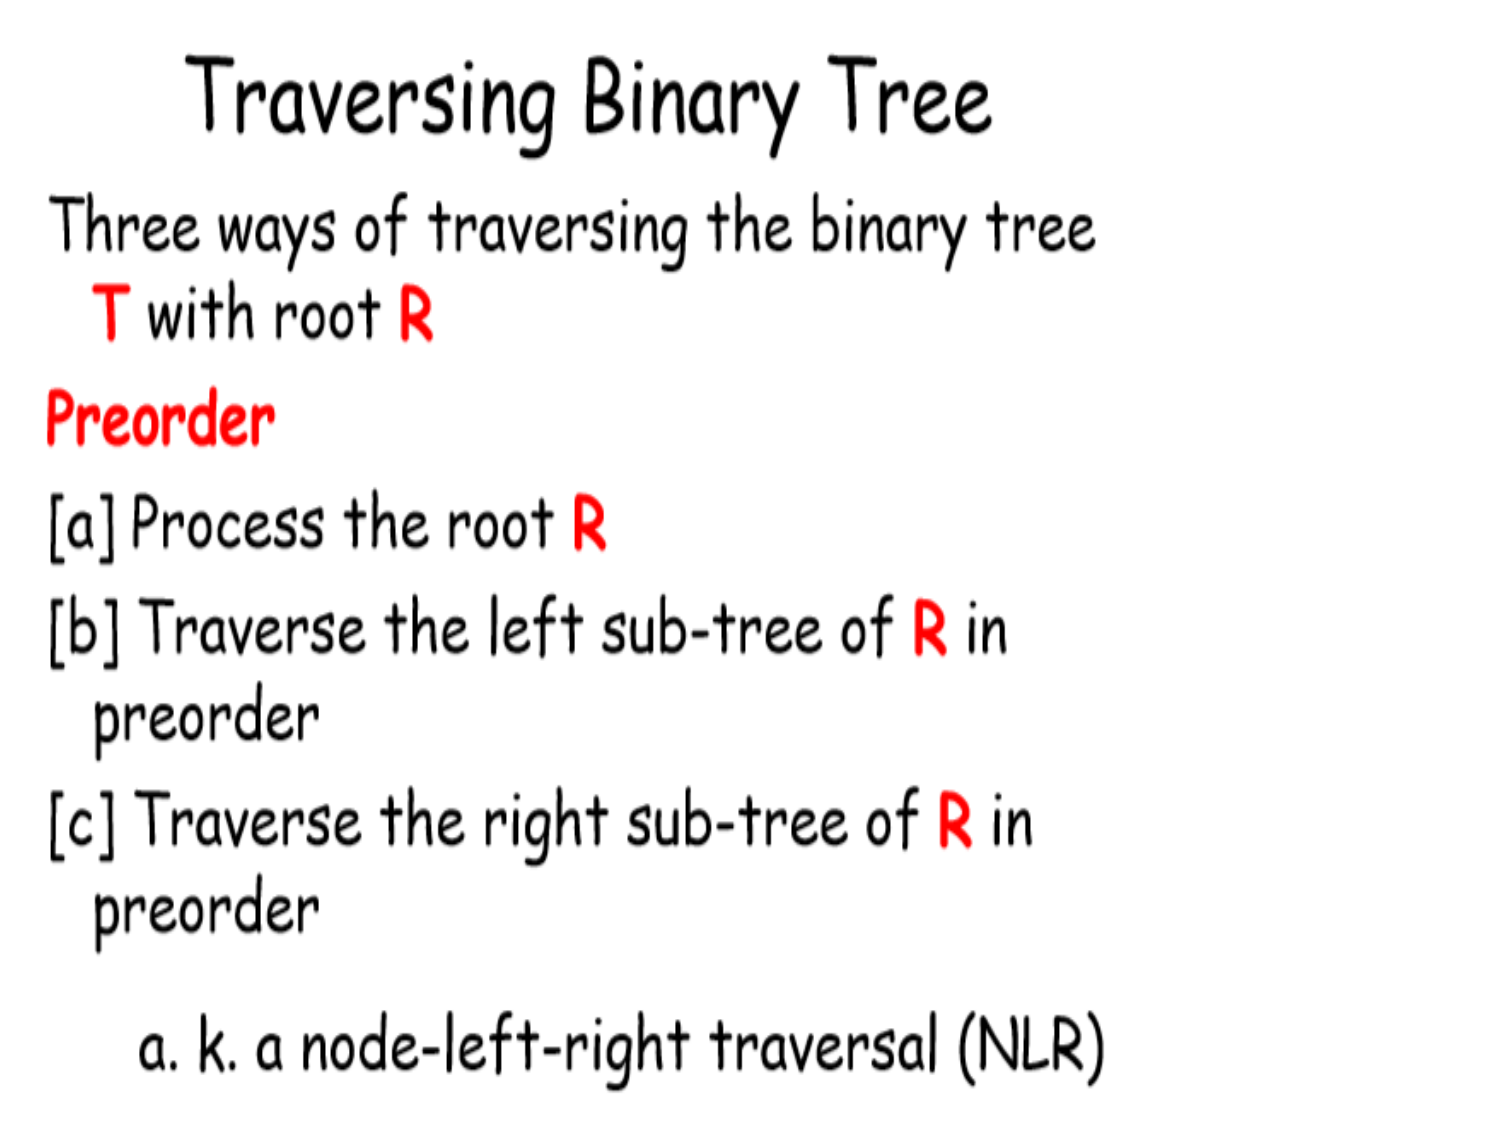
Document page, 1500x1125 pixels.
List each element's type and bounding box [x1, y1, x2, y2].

picture [22, 0, 1140, 1125]
